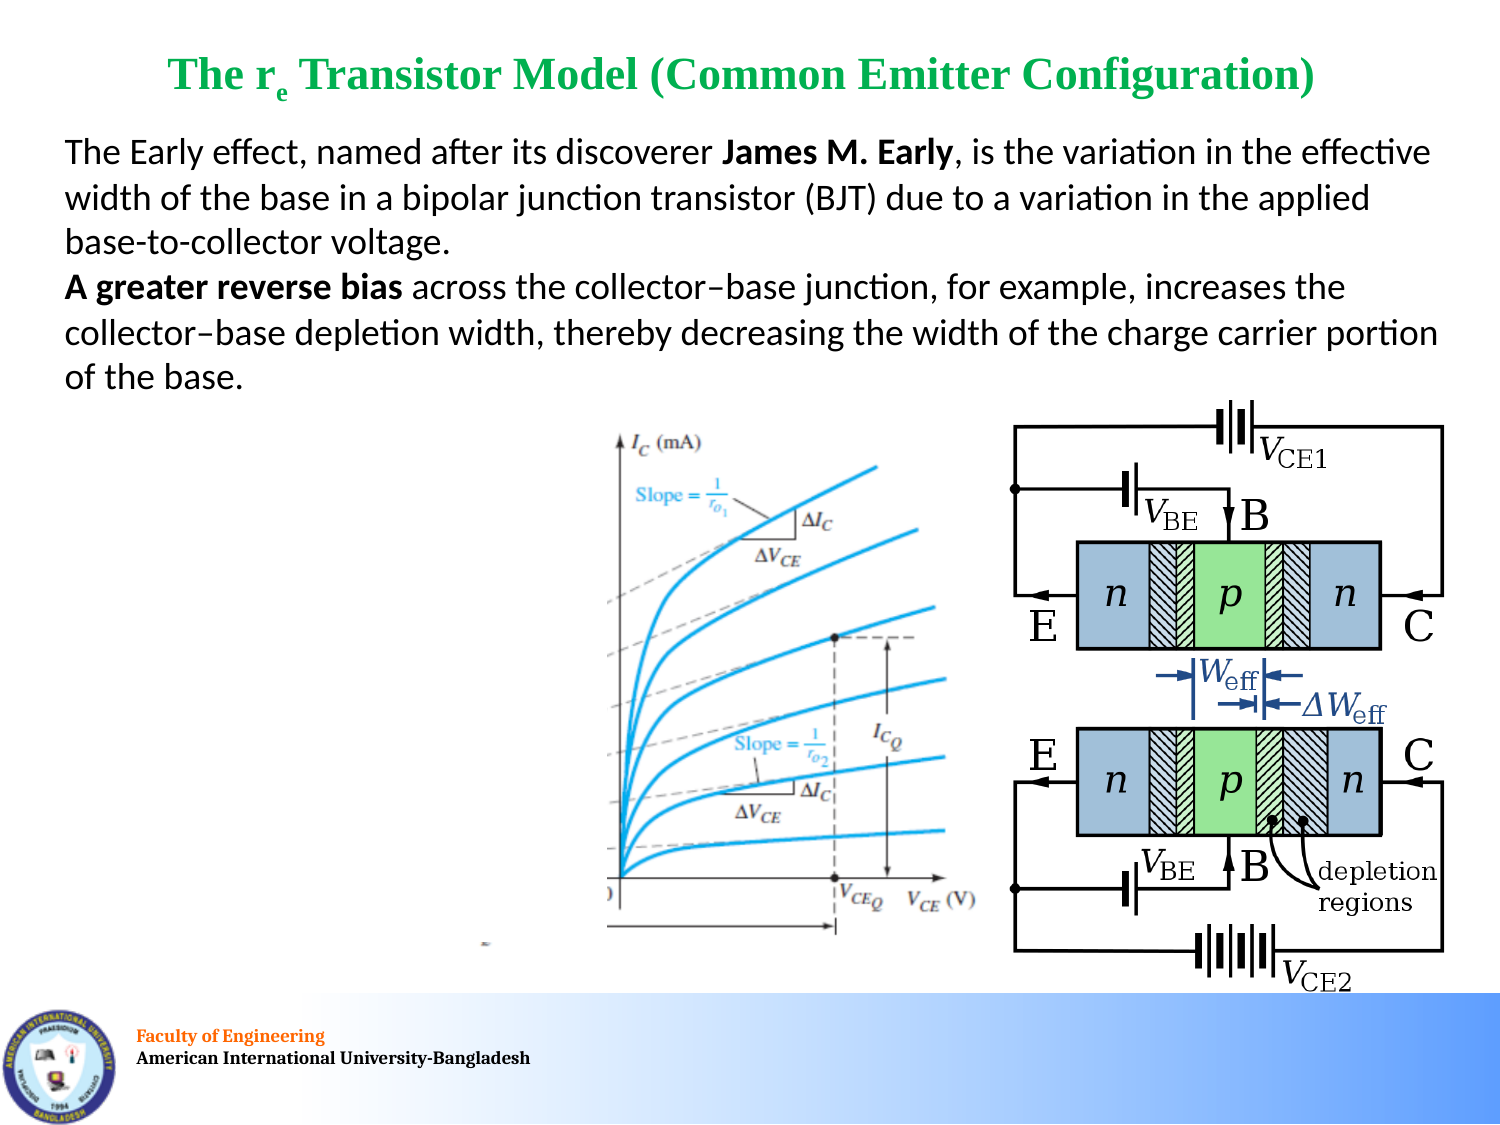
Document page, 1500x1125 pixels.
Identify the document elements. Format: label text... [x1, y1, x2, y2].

picture [1006, 391, 1451, 996]
picture [0, 1007, 119, 1125]
picture [8, 410, 985, 964]
title The re Transistor Model (Common Emitter Configuration) [140, 32, 1360, 117]
text_box The Early effect, named after its discoverer James M. Early, is the variation in the effective width of the base in a bipolar junction transistor (BJT) due to a variation in the applied base-to-collector voltage. A greater reverse bias across the collector–base junction, for example, increases the collector–base depletion width, thereby decreasing the width of the charge carrier portion of the base. [49, 120, 1473, 405]
